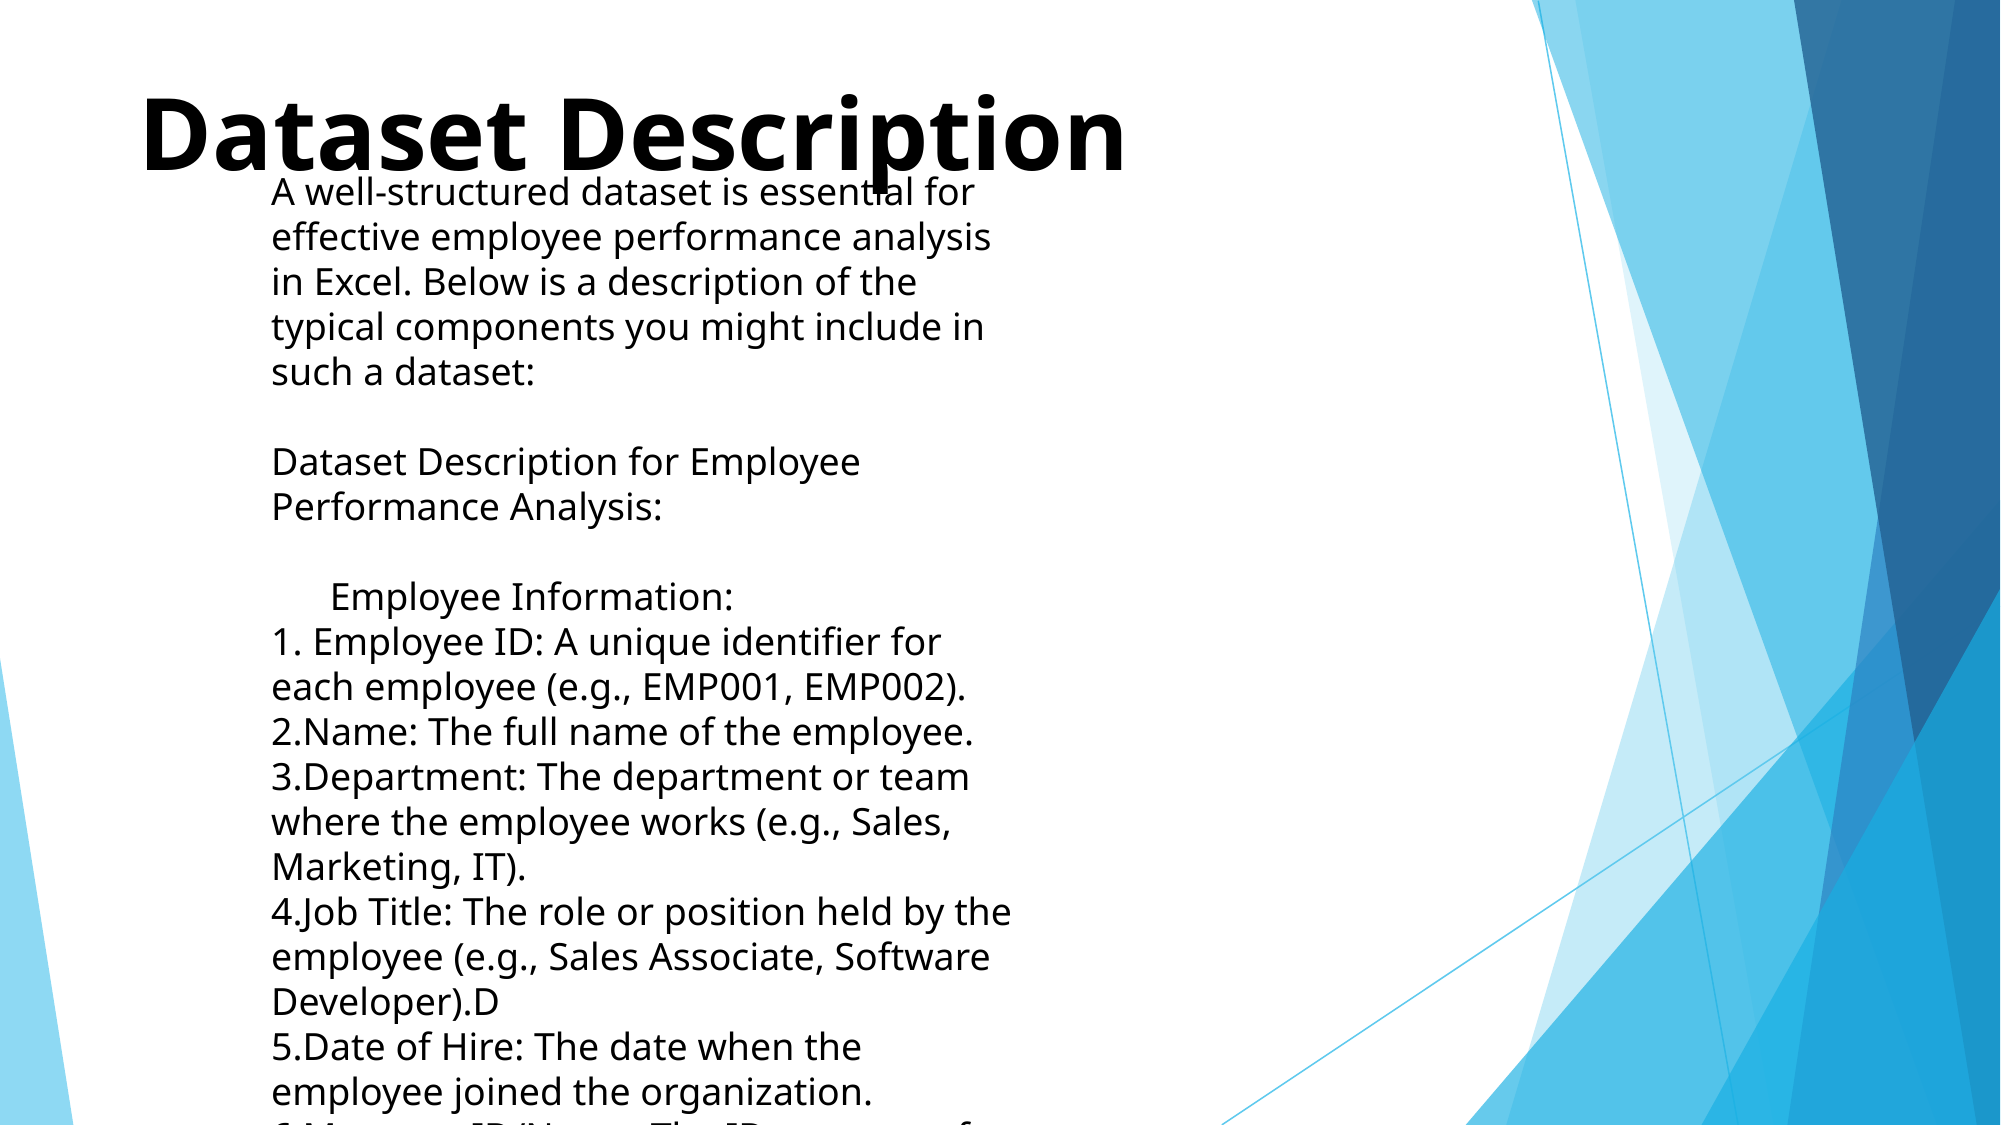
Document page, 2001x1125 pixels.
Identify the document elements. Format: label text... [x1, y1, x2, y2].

text_box A well-structured dataset is essential for effective employee performance analysis in Excel. Below is a description of the typical components you might include in such a dataset: Dataset Description for Employee Performance Analysis: Employee Information: Employee ID: A unique identifier for each employee (e.g., EMP001, EMP002). Name: The full name of the employee. Department: The department or team where the employee works (e.g., Sales, Marketing, IT). Job Title: The role or position held by the employee (e.g., Sales Associate, Software Developer).D Date of Hire: The date when the employee joined the organization. Manager ID/Name: The ID or name of the employee’s direct manager or supervisor. [256, 160, 1037, 1125]
title Dataset Description [123, 62, 1877, 189]
